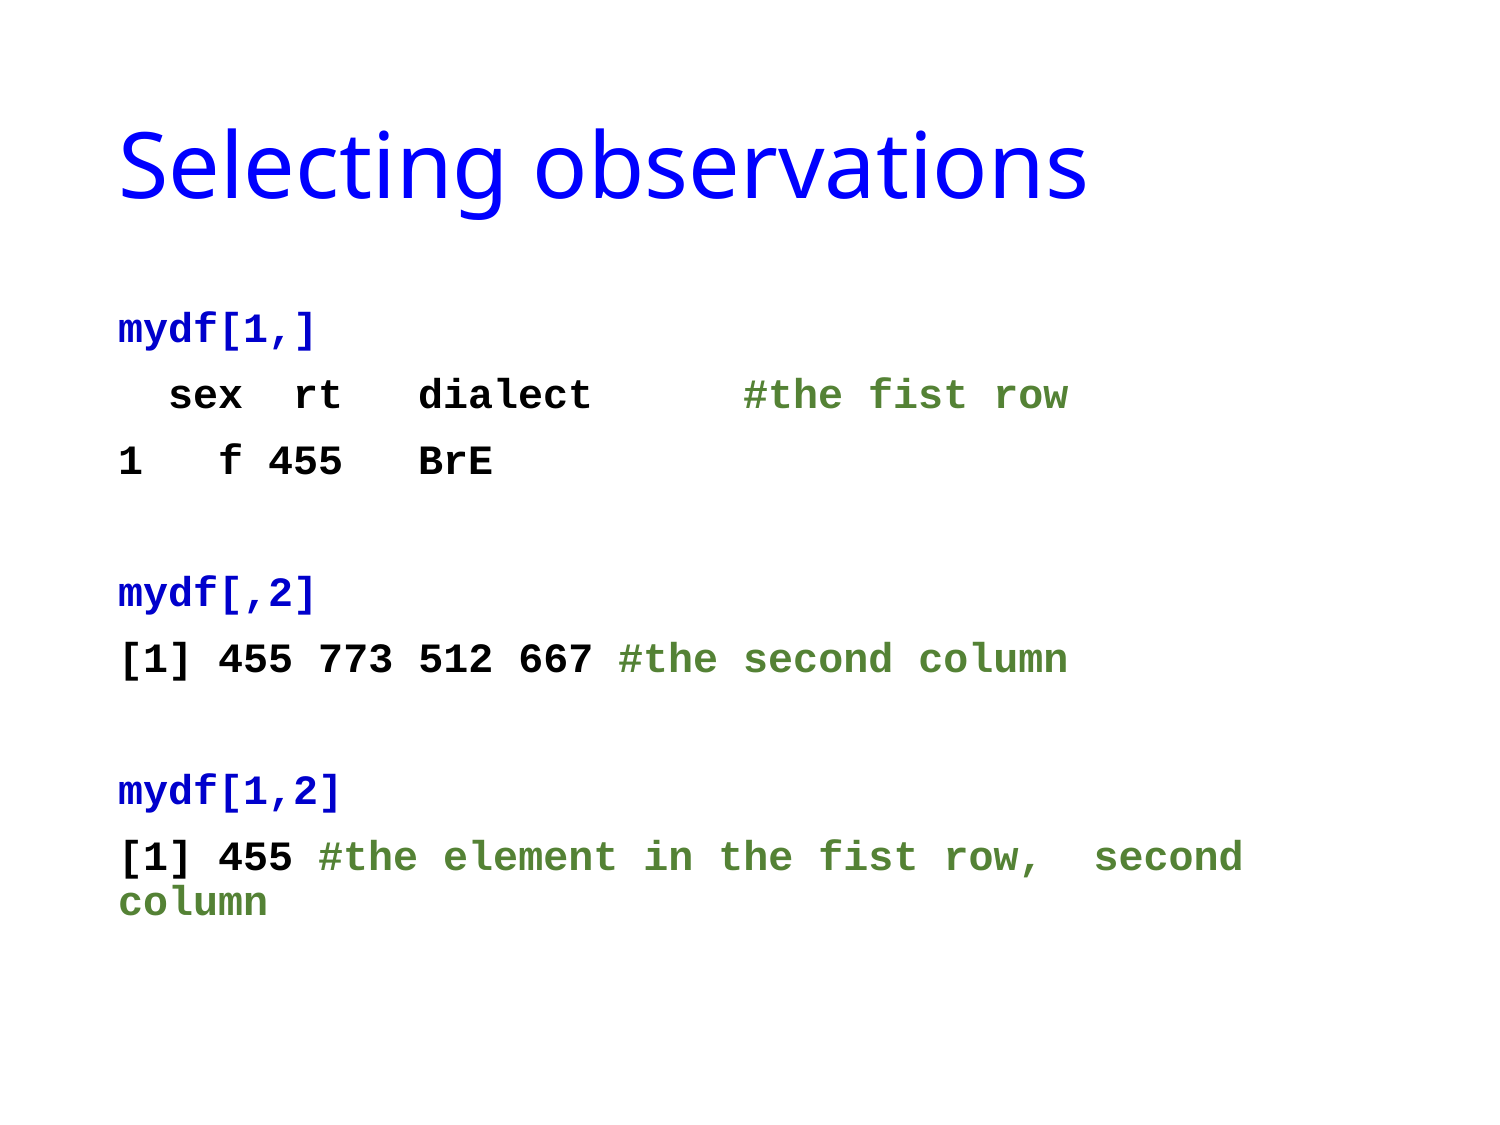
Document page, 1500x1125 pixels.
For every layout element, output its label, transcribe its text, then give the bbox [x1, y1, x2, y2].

title Selecting observations [103, 59, 1397, 278]
list mydf[1,] sex rt dialect #the fist row 1 f 455 BrE mydf[,2] [1] 455 773 512 667 #the second column mydf[1,2] [1] 455 #the element in the fist row, second column [103, 299, 1397, 1014]
